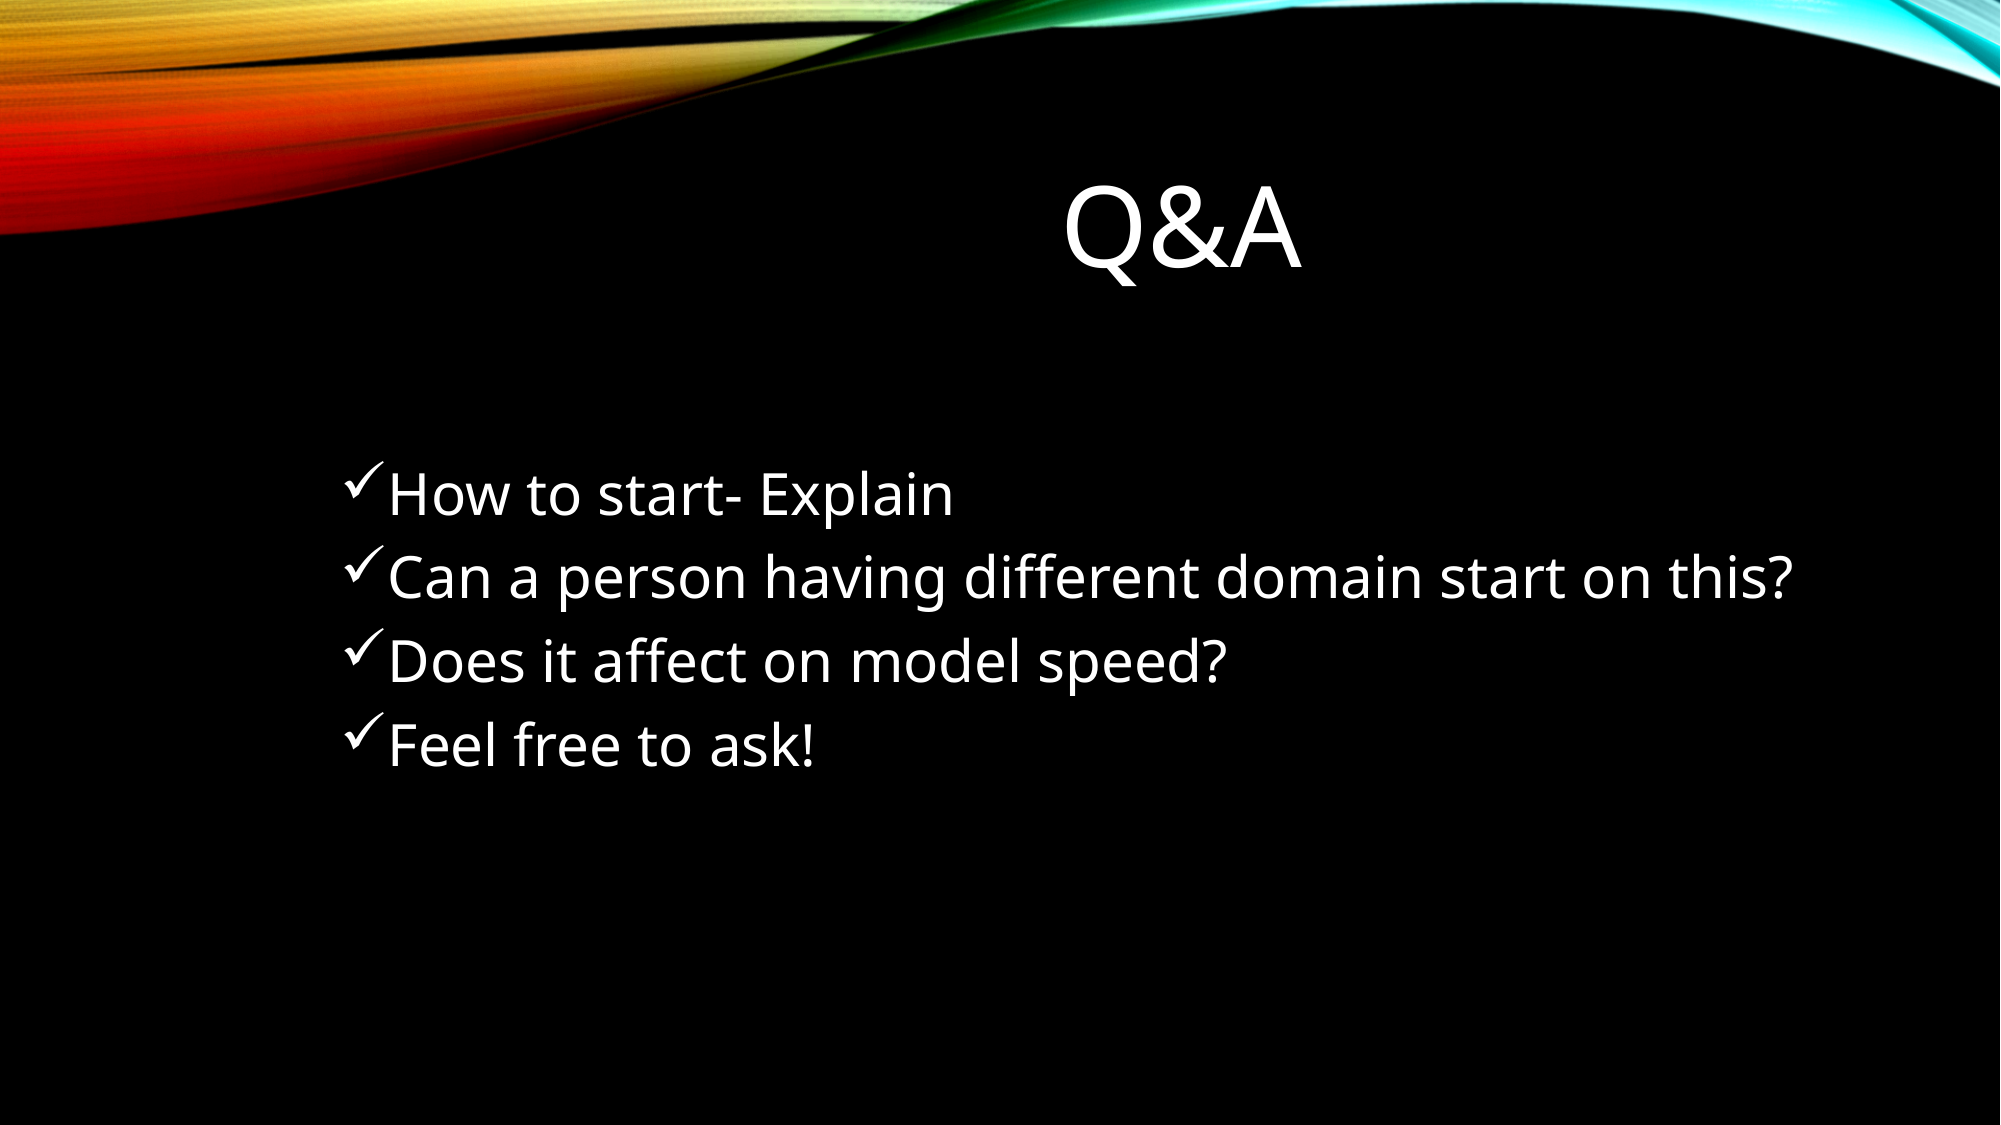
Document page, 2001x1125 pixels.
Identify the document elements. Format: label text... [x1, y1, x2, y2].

text_box How to start- Explain Can a person having different domain start on this? Does it affect on model speed? Feel free to ask! [324, 457, 1888, 1118]
text_box Q&A [474, 125, 1888, 338]
picture [0, 0, 2000, 237]
